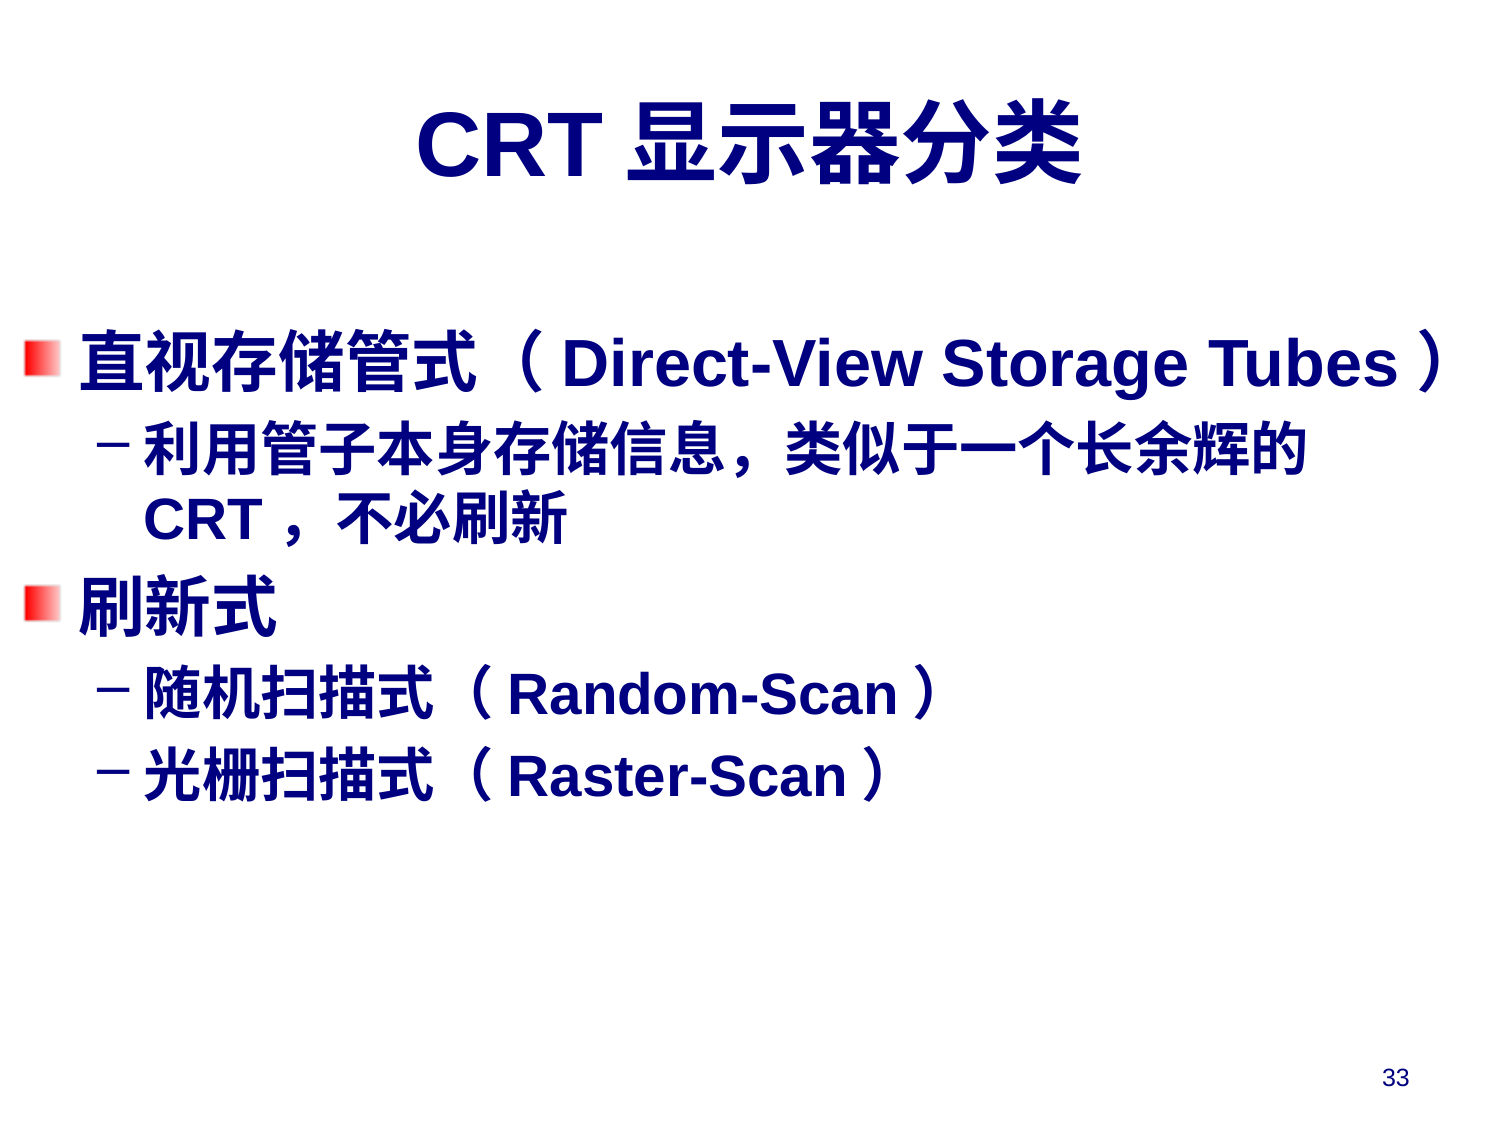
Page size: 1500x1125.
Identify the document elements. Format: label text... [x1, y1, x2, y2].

slide_number 33 [1074, 1023, 1426, 1100]
title CRT显示器分类 [74, 45, 1426, 234]
picture [22, 338, 65, 381]
list 直视存储管式（Direct-View Storage Tubes） 利用管子本身存储信息，类似于一个长余辉的CRT，不必刷新 刷新式 随机扫描式（Random-Scan） 光栅扫描式（Raster-Scan） [6, 312, 1500, 988]
picture [22, 583, 65, 626]
